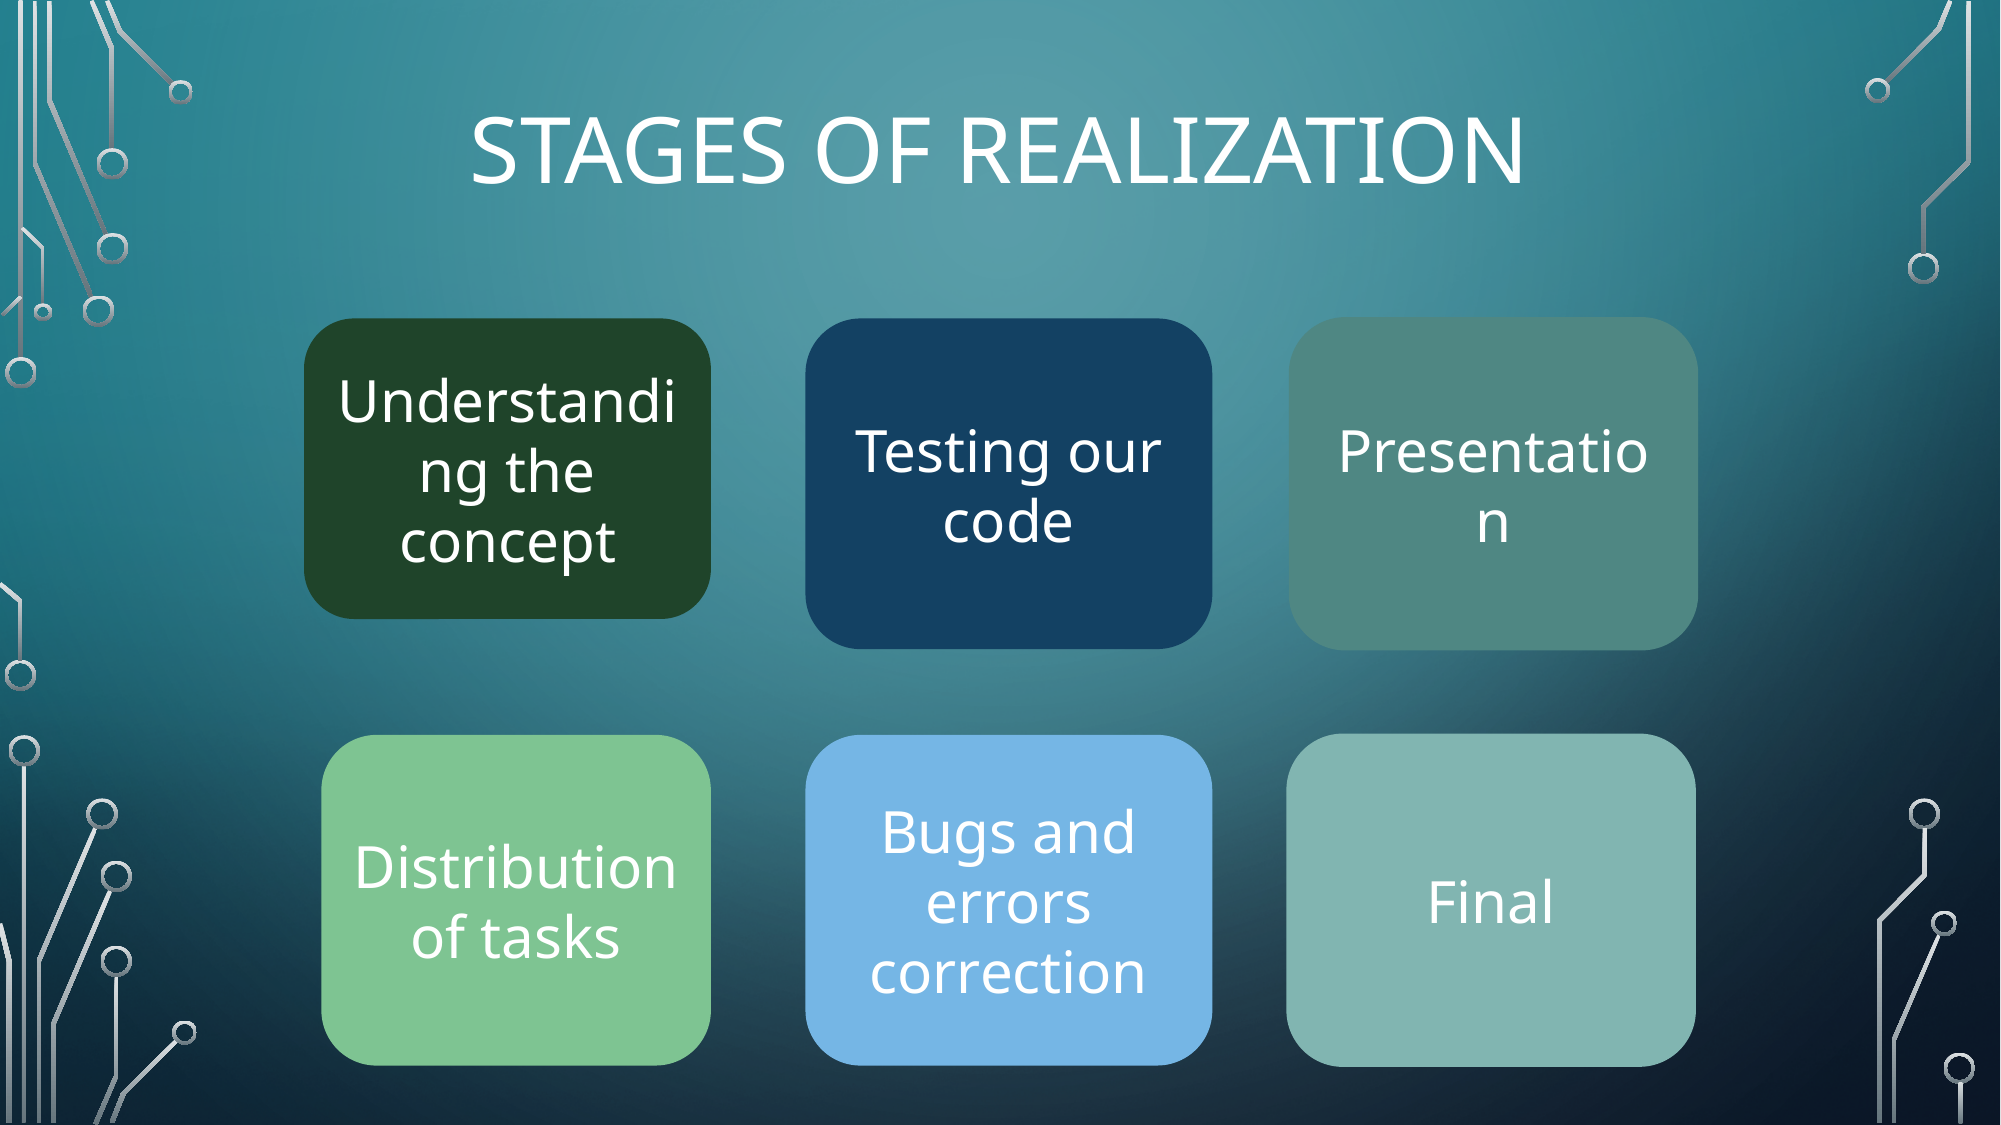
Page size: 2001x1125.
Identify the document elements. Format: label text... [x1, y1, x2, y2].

text_box Distribution of tasks [320, 733, 713, 1067]
title Stages of realization [187, 89, 1813, 217]
text_box Testing our code [804, 317, 1214, 651]
text_box Bugs and errors correction [804, 733, 1214, 1067]
text_box Understanding the concept [302, 317, 713, 621]
text_box Final [1286, 733, 1696, 1067]
text_box Presentation [1288, 317, 1699, 651]
